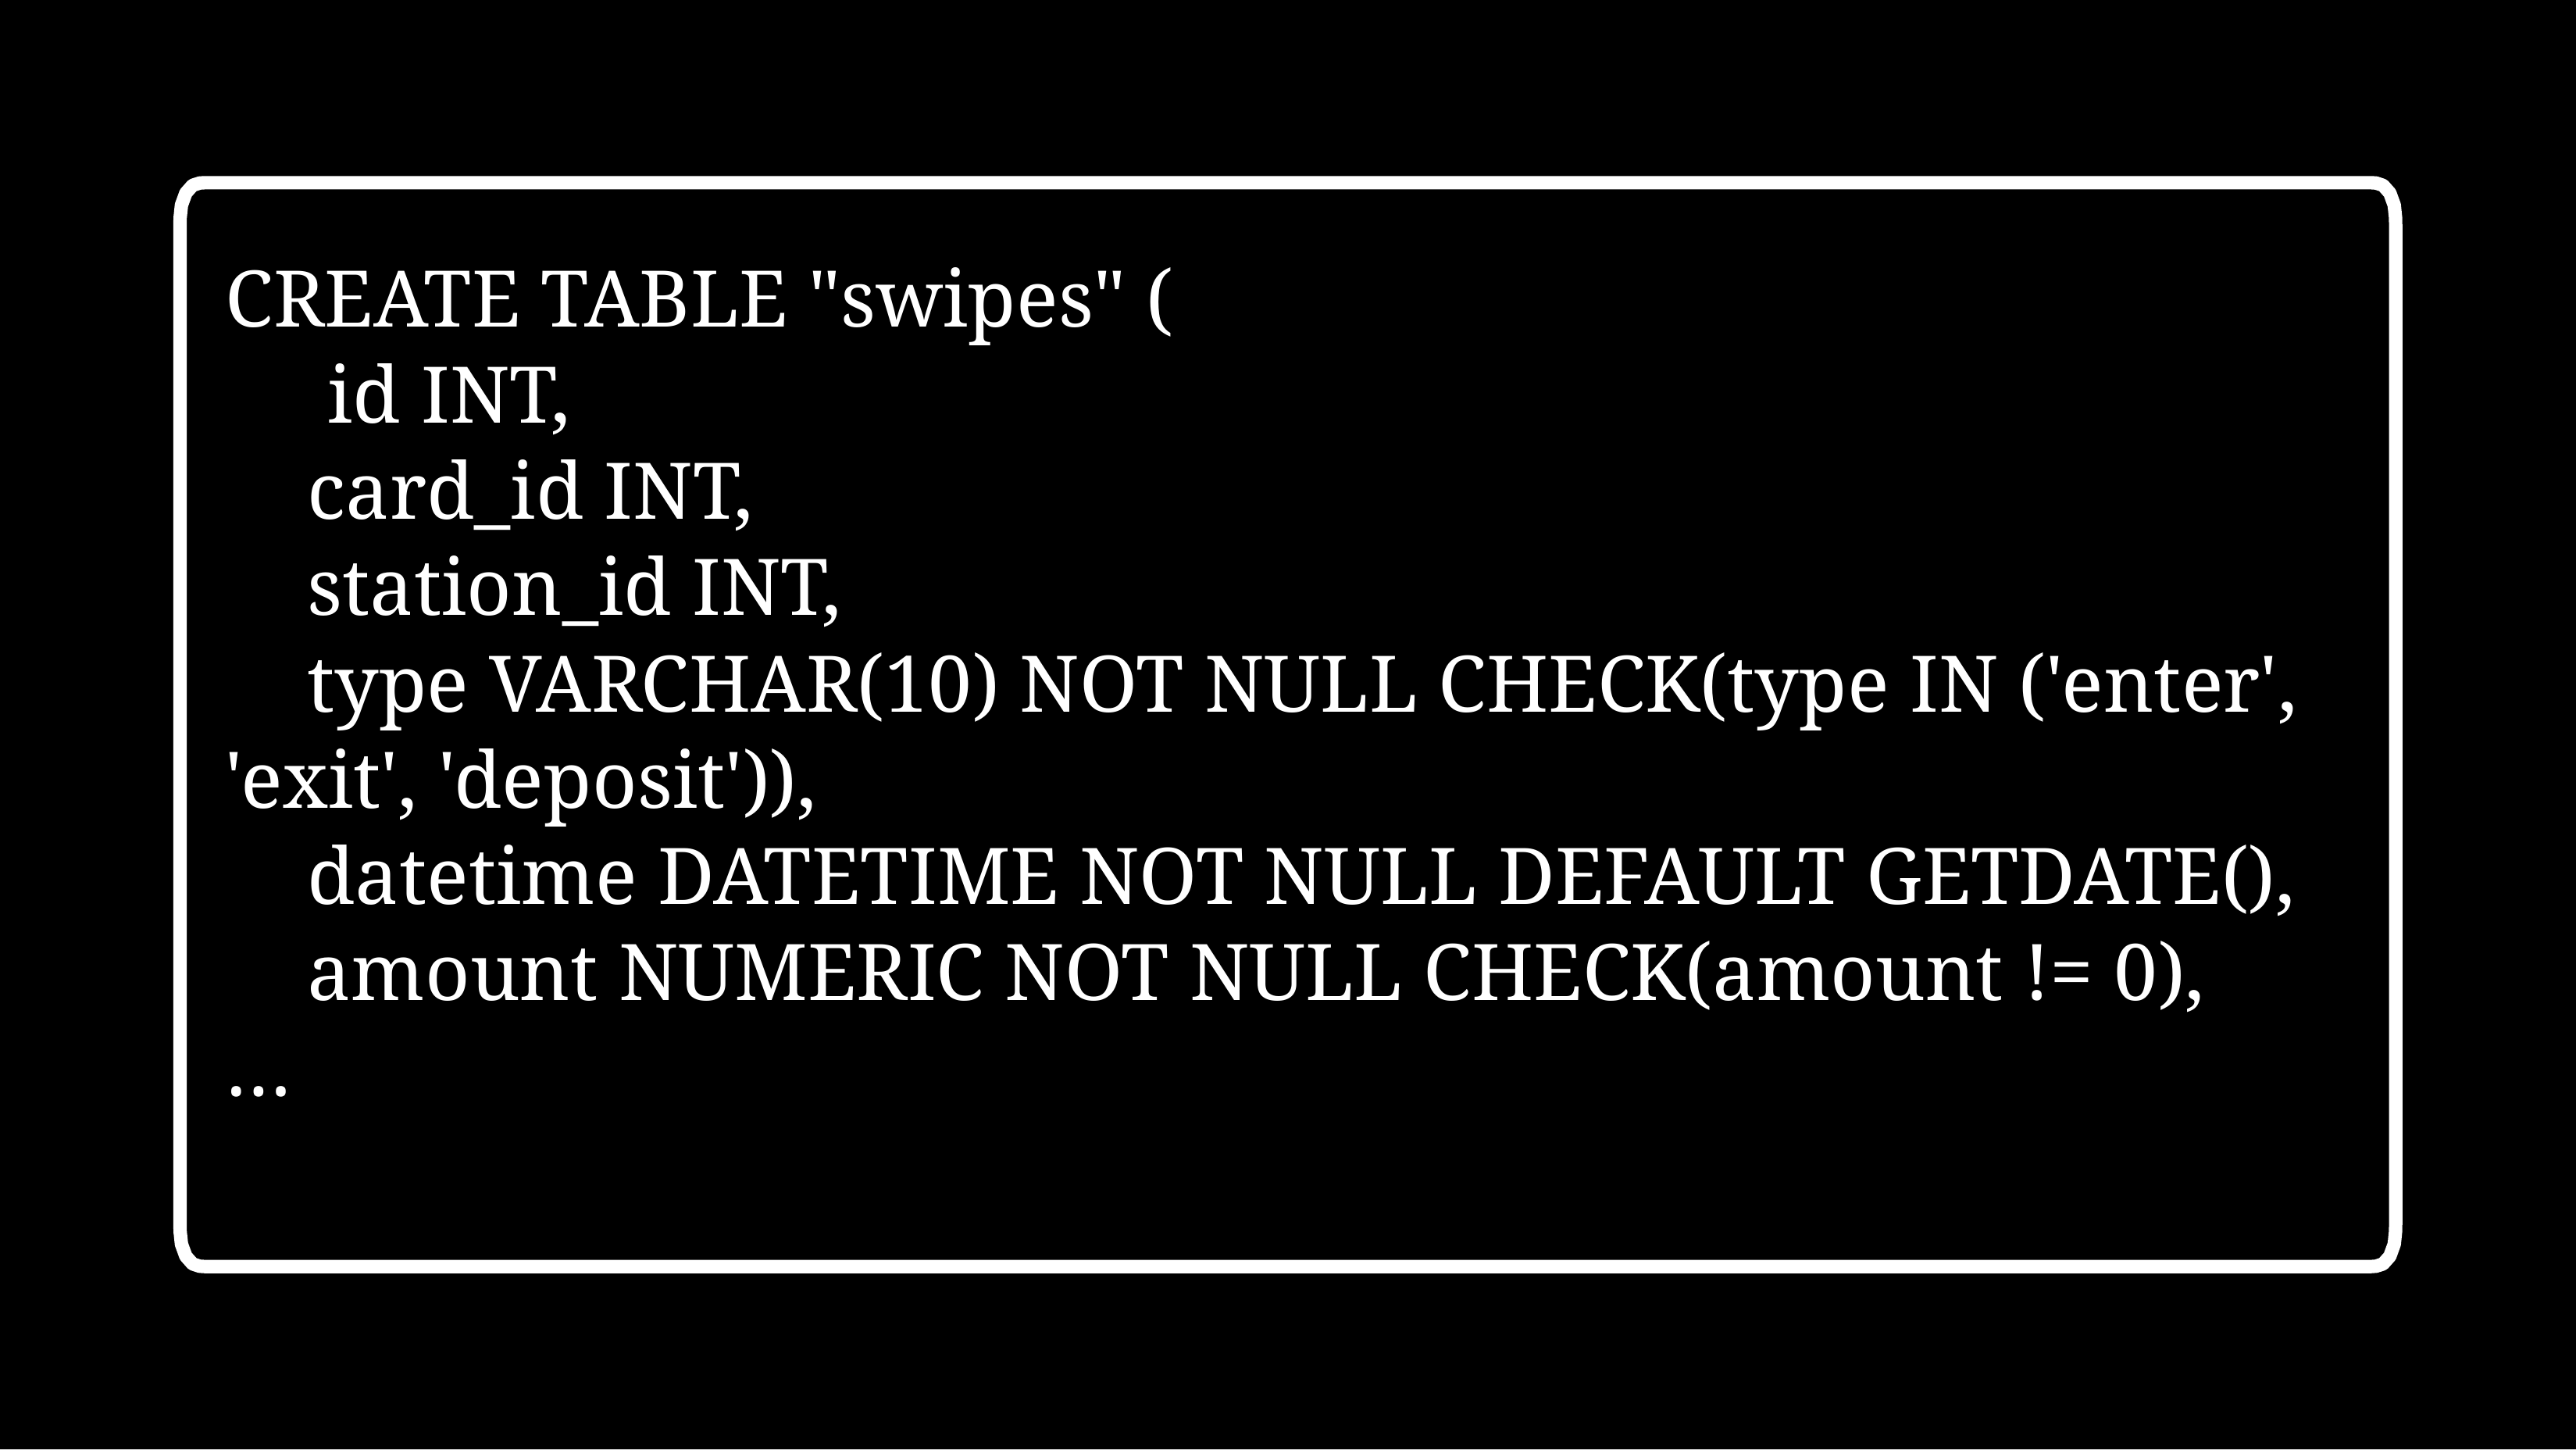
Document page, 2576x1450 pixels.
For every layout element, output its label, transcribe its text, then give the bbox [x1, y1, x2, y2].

title CREATE TABLE "swipes" ( id INT, card_id INT, station_id INT, type VARCHAR(10) NOT NULL CHECK(type IN ('enter', 'exit', 'deposit')), datetime DATETIME NOT NULL DEFAULT GETDATE(), amount NUMERIC NOT NULL CHECK(amount != 0), … [223, 244, 2498, 1112]
text_box [180, 182, 2396, 1267]
